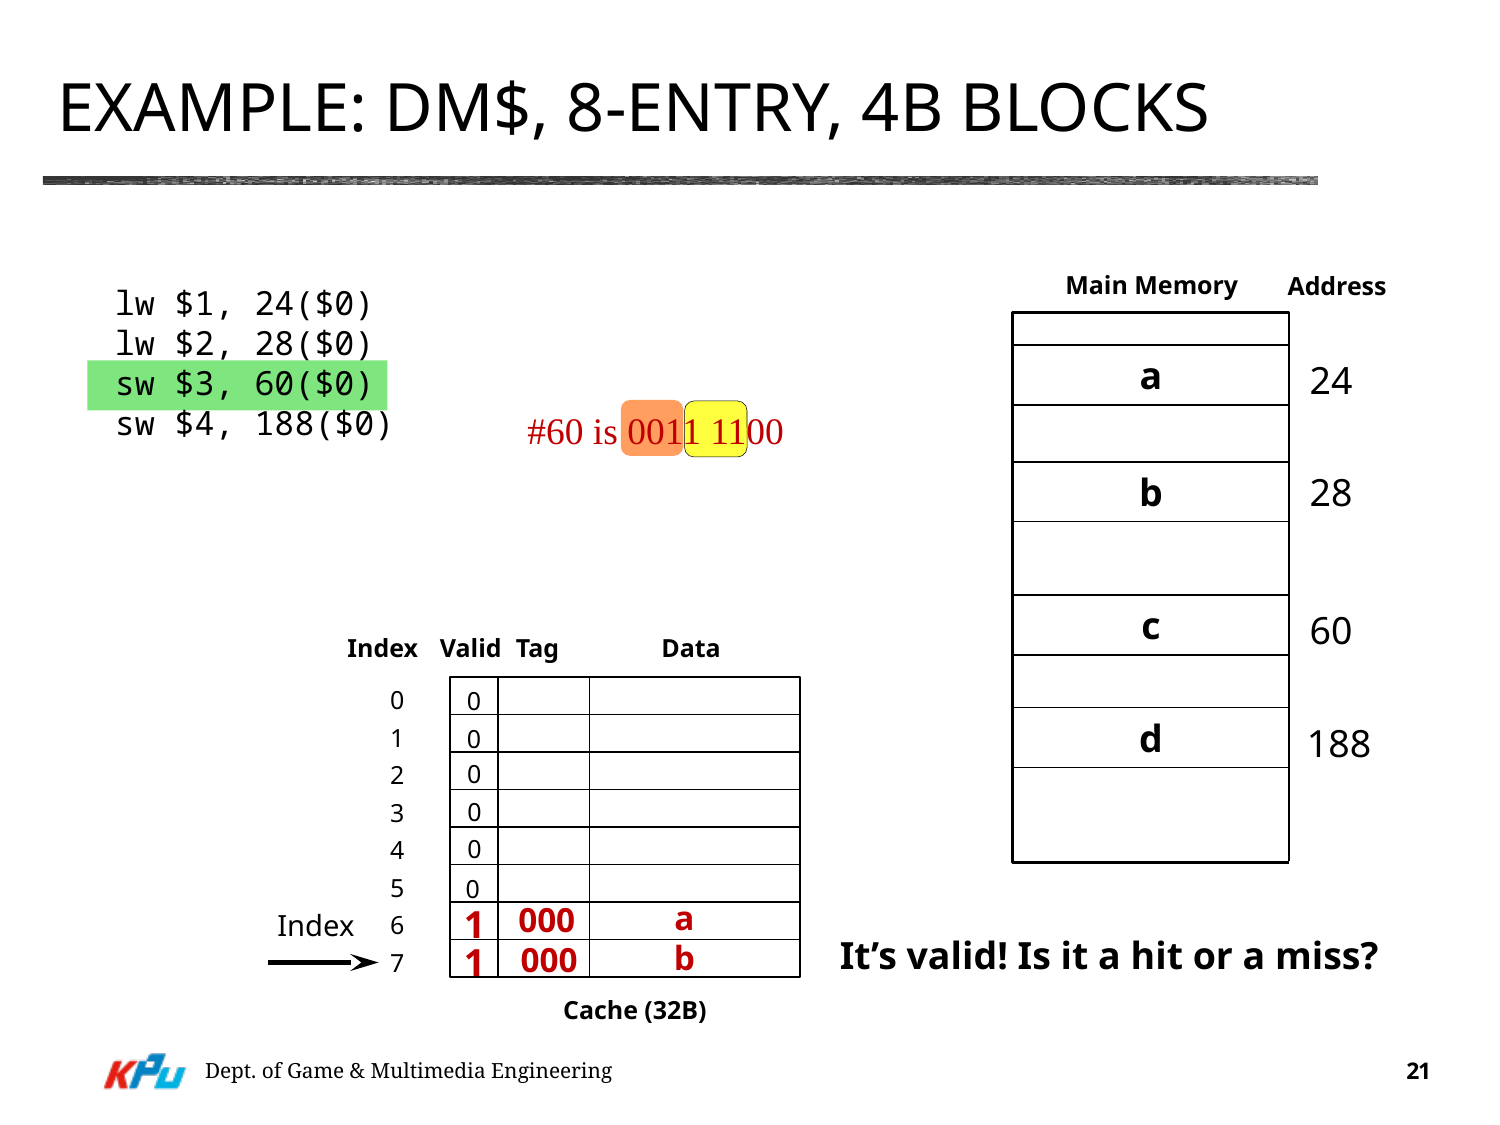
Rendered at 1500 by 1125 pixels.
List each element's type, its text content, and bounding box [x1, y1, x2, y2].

text_box d [1012, 707, 1290, 768]
text_box b [1012, 461, 1290, 522]
slide_number 21 [1379, 1042, 1459, 1103]
text_box [1012, 655, 1289, 707]
text_box #60 is 0011 1100 [512, 399, 838, 460]
text_box 188 [1292, 712, 1387, 773]
text_box c [1012, 595, 1290, 655]
picture [92, 1030, 191, 1120]
footer Dept. of Game & Multimedia Engineering [190, 1042, 879, 1103]
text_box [352, 634, 798, 1023]
text_box [1012, 405, 1289, 461]
text_box Index [262, 899, 350, 950]
text_box 28 [1294, 461, 1368, 522]
text_box 60 [1294, 599, 1368, 660]
text_box [1012, 312, 1289, 345]
text_box a [1012, 345, 1290, 405]
text_box [1012, 522, 1289, 595]
text_box 24 [1294, 349, 1368, 410]
text_box Address [1287, 270, 1400, 301]
text_box Main Memory [1065, 269, 1245, 300]
text_box [1012, 768, 1289, 863]
title Example: DM$, 8-Entry, 4B blocks [42, 39, 1458, 182]
text_box lw $1, 24($0) lw $2, 28($0) sw $3, 60($0) sw $4, 188($0) [24, 274, 425, 450]
text_box It’s valid! Is it a hit or a miss? [824, 924, 1438, 985]
